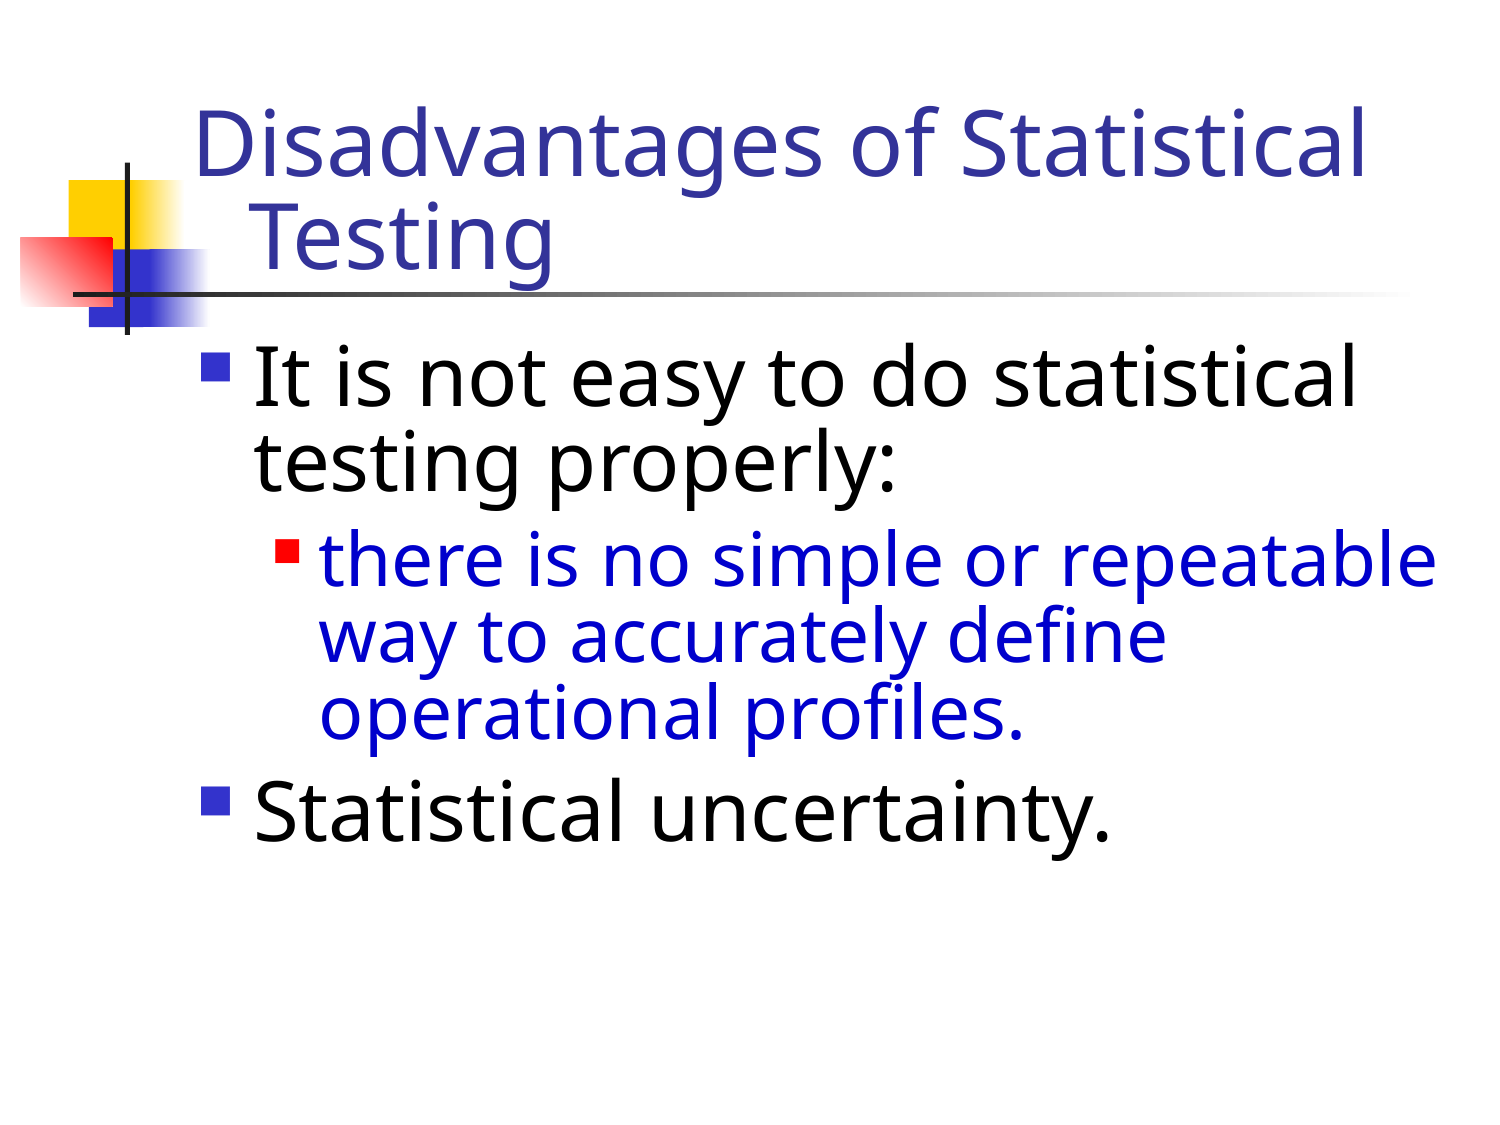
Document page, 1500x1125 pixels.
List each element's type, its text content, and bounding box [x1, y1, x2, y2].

title Disadvantages of Statistical Testing [188, 79, 1467, 311]
list It is not easy to do statistical testing properly: there is no simple or repeatable way to accurately define operational profiles. Statistical uncertainty. [193, 331, 1469, 1006]
